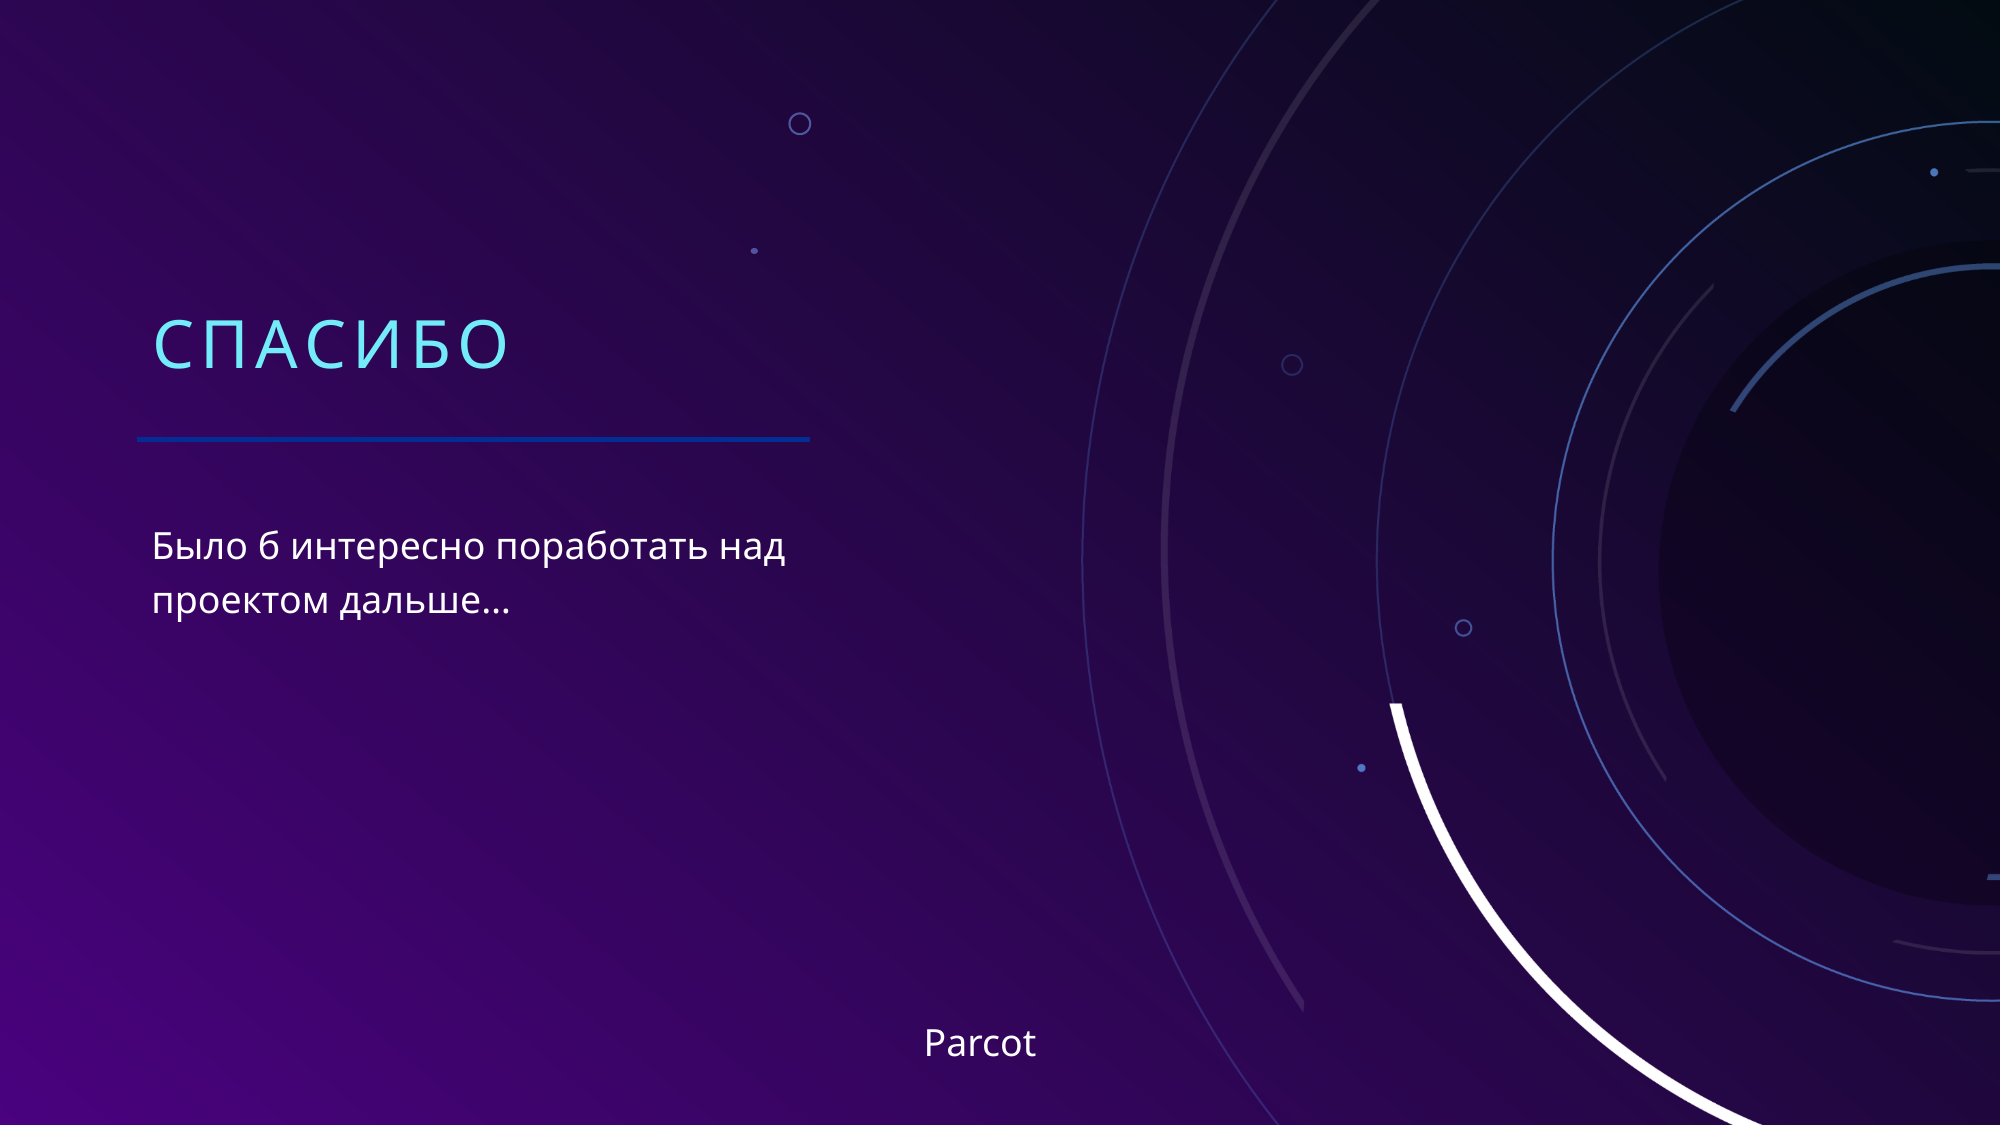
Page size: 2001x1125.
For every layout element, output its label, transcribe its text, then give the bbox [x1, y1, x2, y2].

title СПАСИБО [137, 28, 861, 390]
list Было б интересно поработать над проектом дальше… [136, 505, 861, 957]
picture [1073, 0, 2000, 1125]
text_box Parcot [908, 1011, 1180, 1072]
